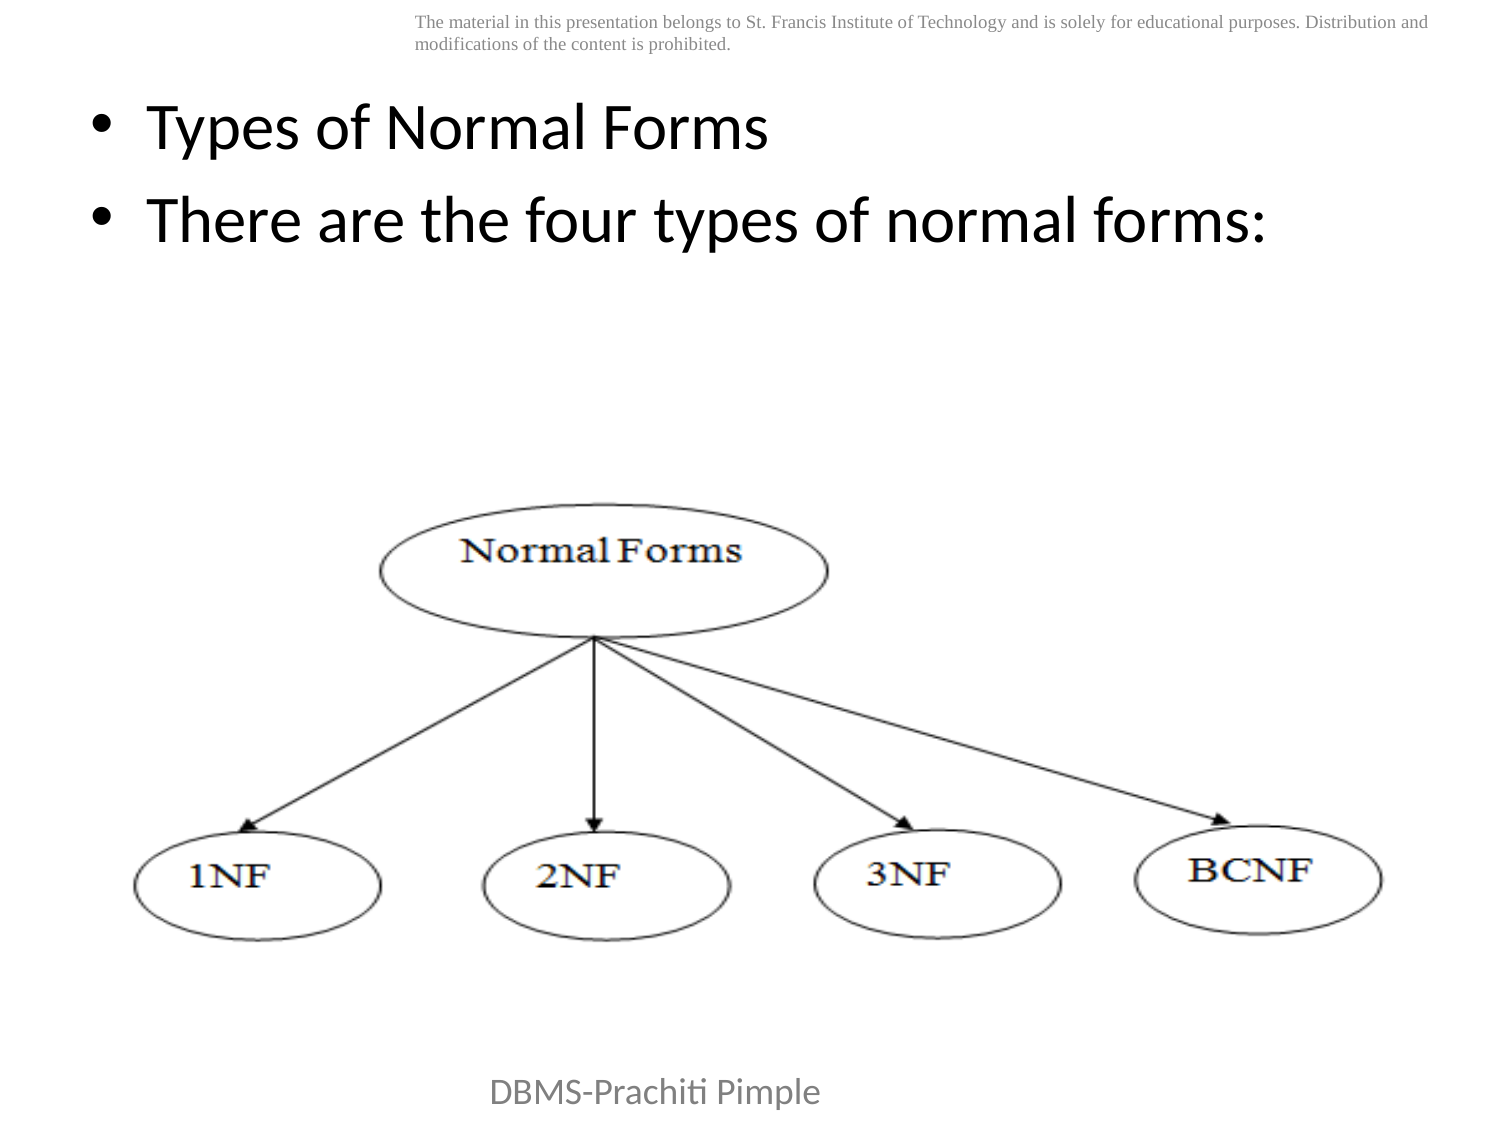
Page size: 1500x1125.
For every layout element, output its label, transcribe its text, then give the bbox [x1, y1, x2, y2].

picture [112, 462, 1426, 1008]
list Types of Normal Forms There are the four types of normal forms: [75, 75, 1425, 1005]
